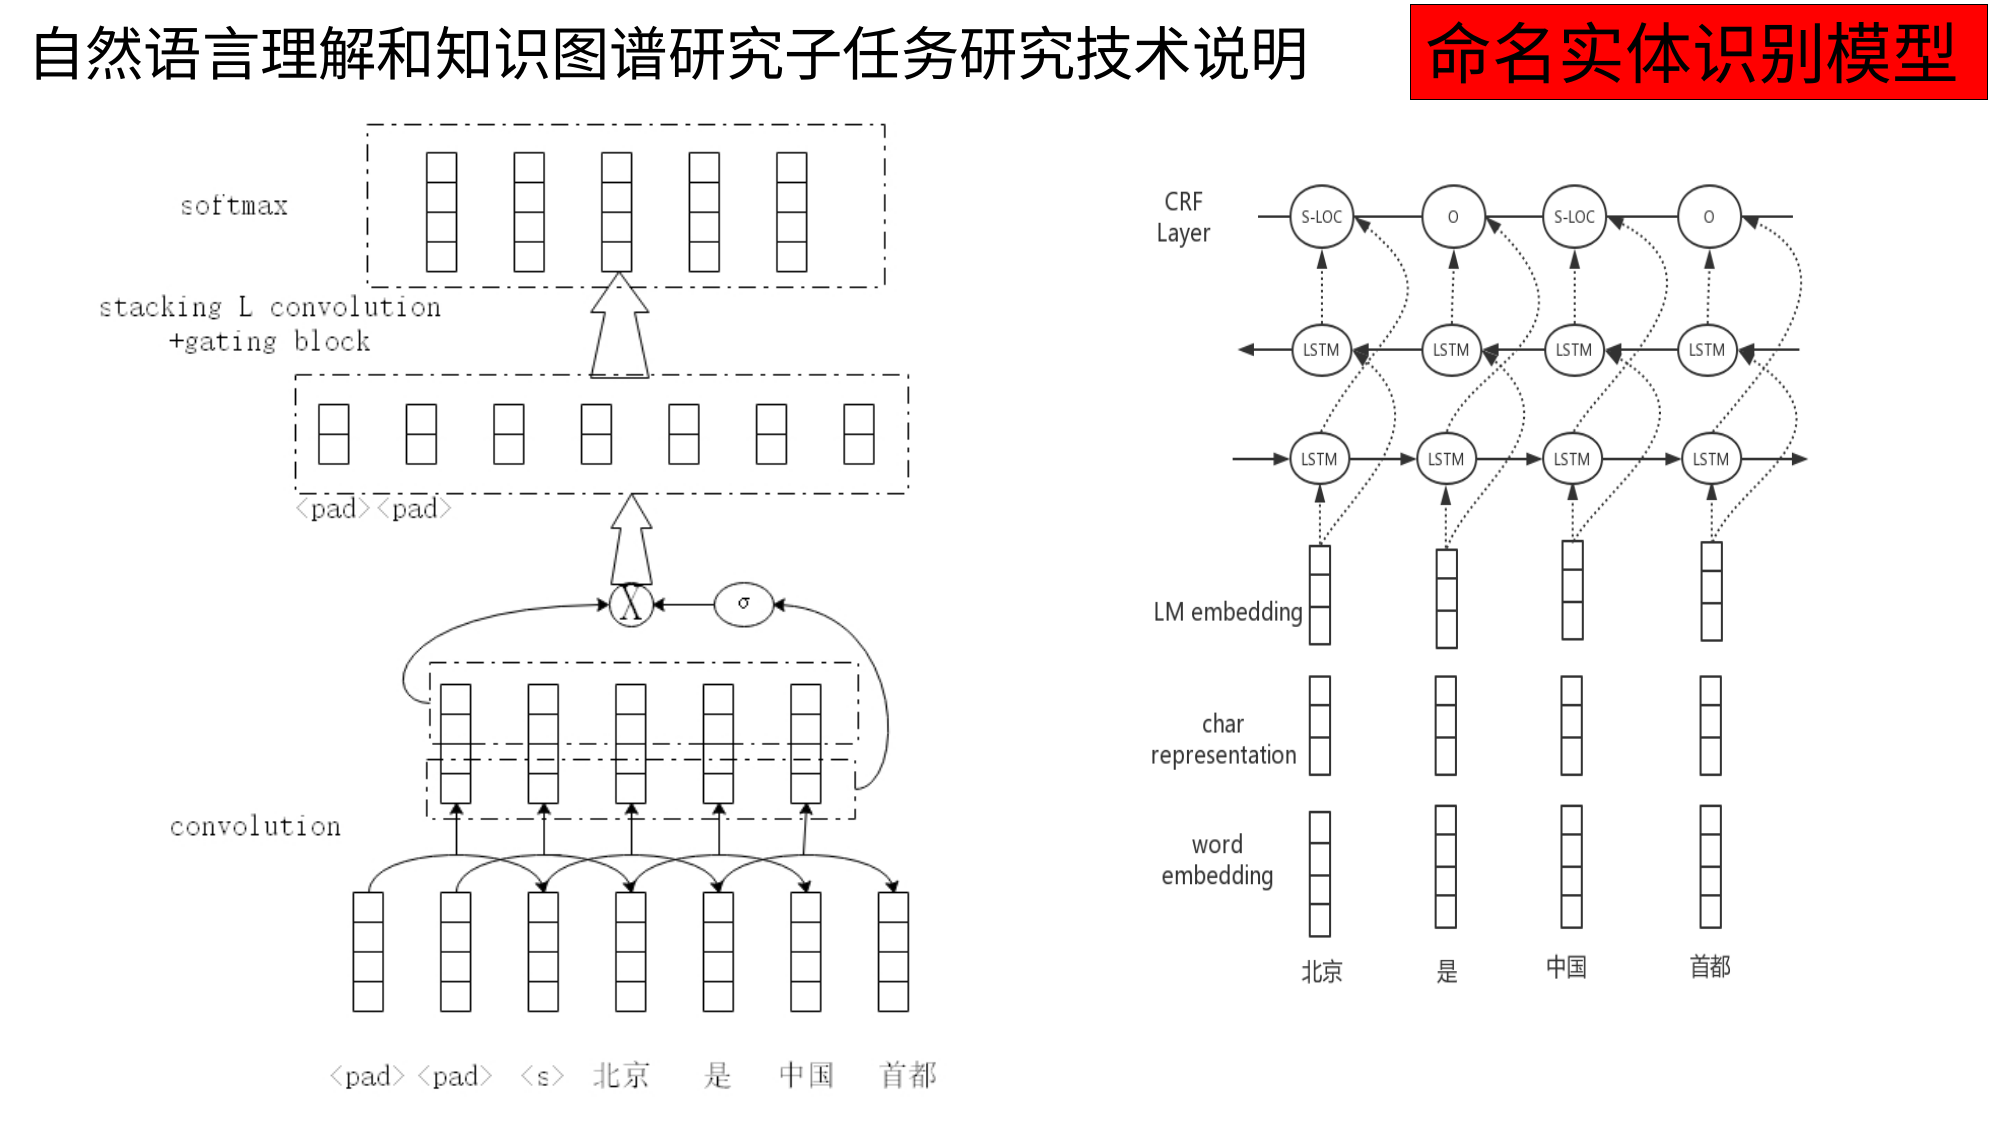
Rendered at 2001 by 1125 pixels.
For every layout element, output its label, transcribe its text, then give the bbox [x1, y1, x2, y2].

text_box 命名实体识别模型 [1410, 4, 1988, 100]
text_box 自然语言理解和知识图谱研究子任务研究技术说明 [12, 10, 1410, 95]
picture [1054, 126, 1932, 1072]
picture [84, 121, 975, 1100]
